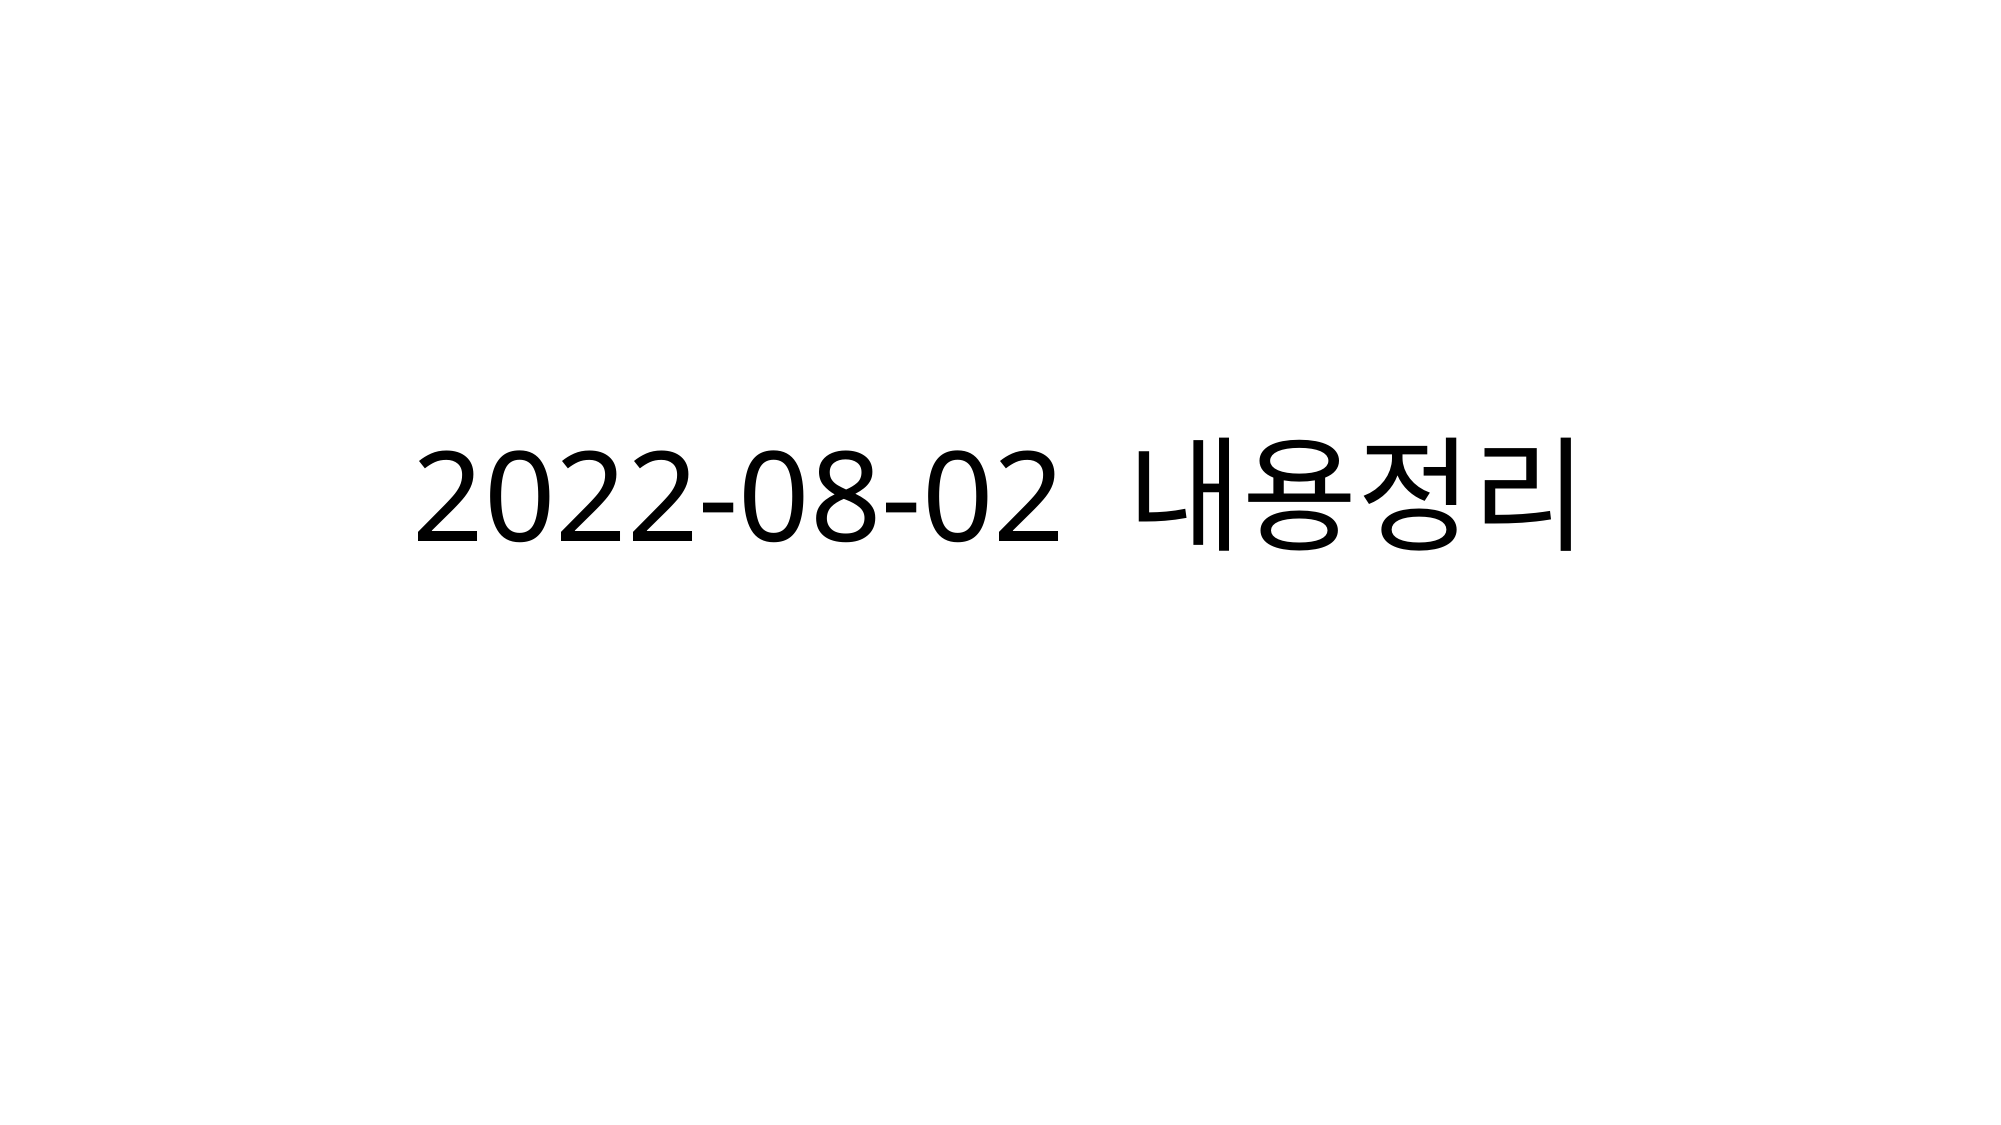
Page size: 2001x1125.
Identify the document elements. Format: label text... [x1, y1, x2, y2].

title 2022-08-02 내용정리 [249, 184, 1750, 576]
